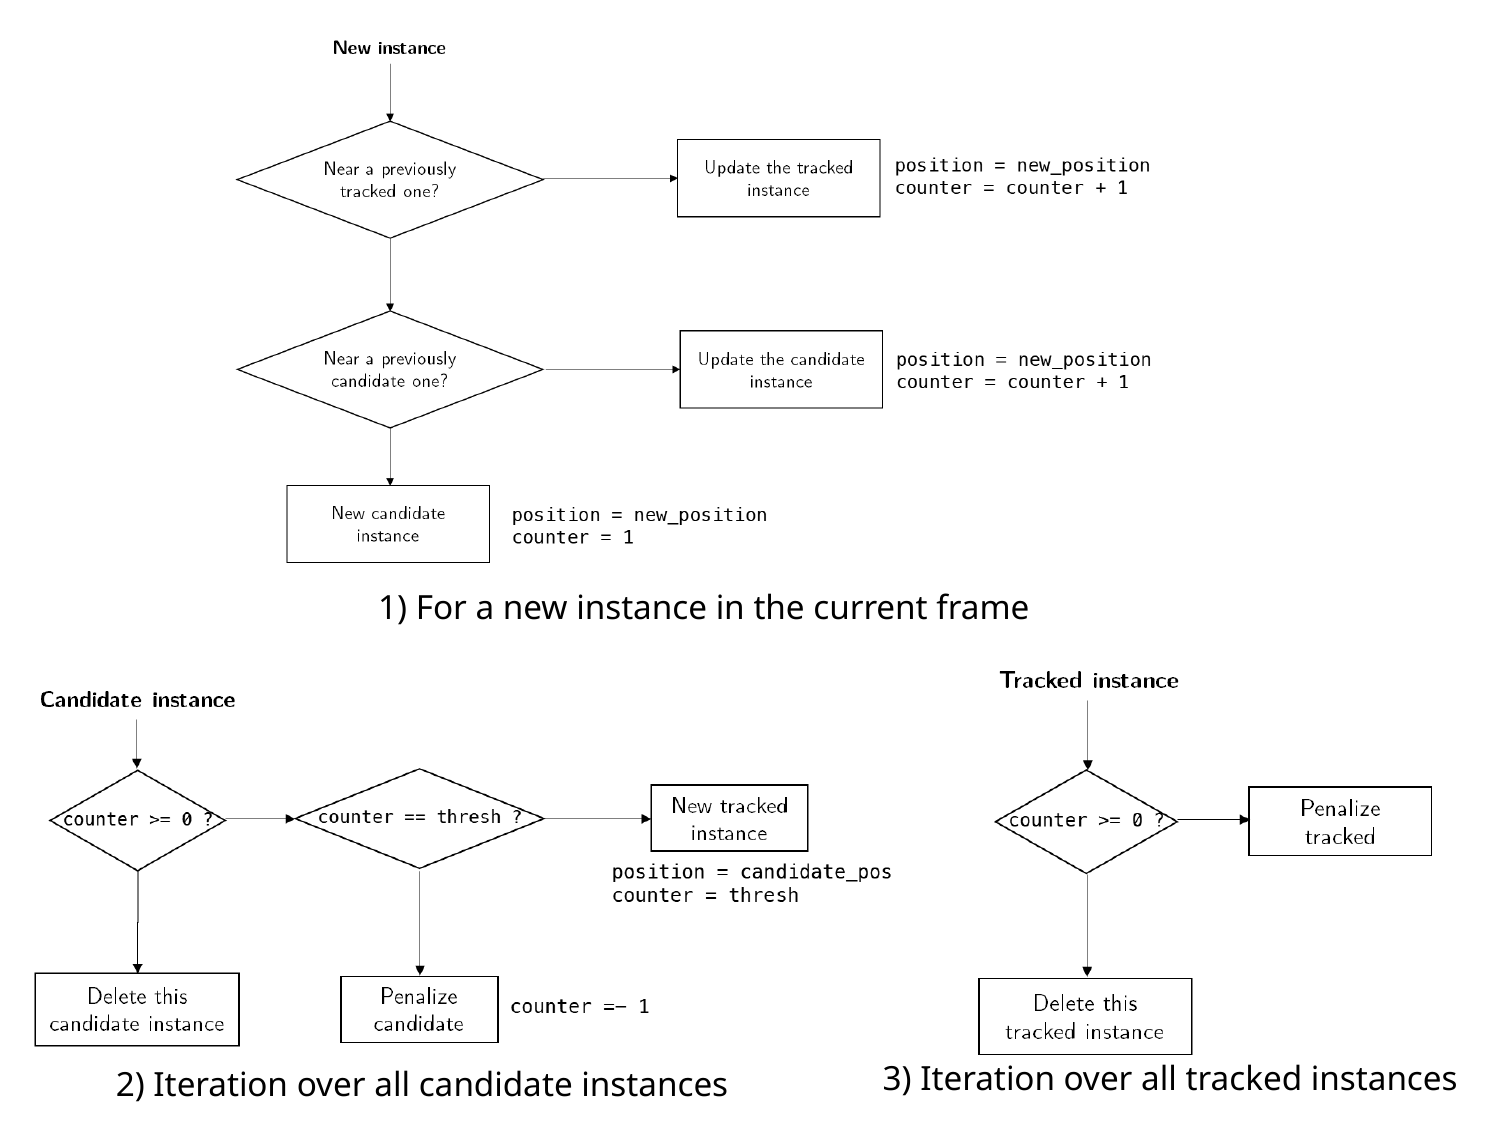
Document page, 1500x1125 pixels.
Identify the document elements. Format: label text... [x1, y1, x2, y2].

text_box 3) Iteration over all tracked instances [867, 1049, 1500, 1105]
picture [235, 30, 1165, 563]
picture [21, 678, 924, 1051]
text_box 2) Iteration over all candidate instances [100, 1055, 797, 1111]
picture [978, 657, 1432, 1059]
text_box 1) For a new instance in the current frame [363, 578, 1059, 634]
